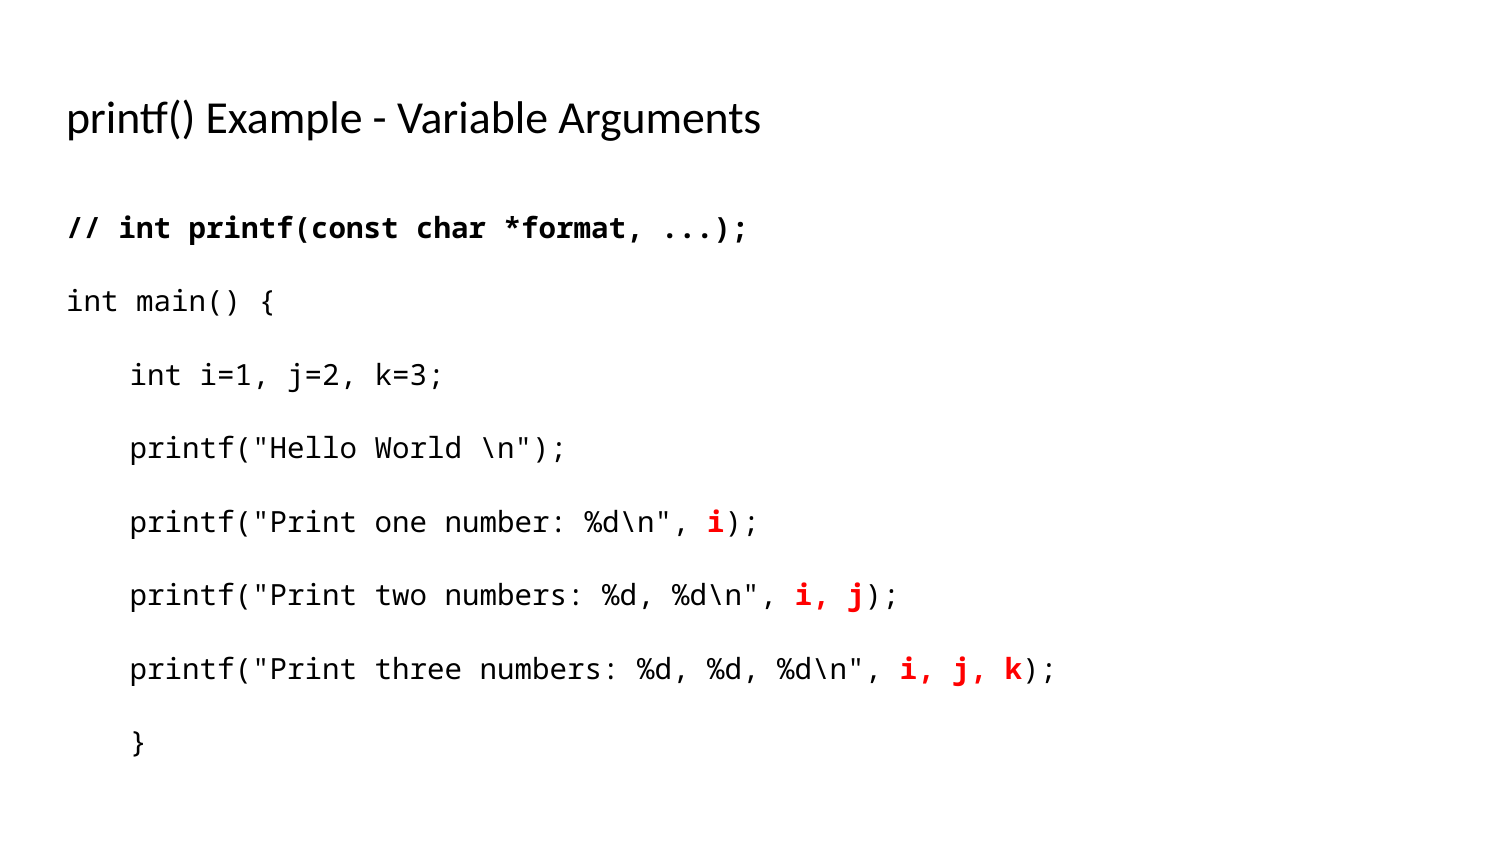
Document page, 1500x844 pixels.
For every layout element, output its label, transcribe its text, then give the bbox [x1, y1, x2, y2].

list // int printf(const char *format, ...); int main() { int i=1, j=2, k=3; printf("Hello World \n"); printf("Print one number: %d\n", i); printf("Print two numbers: %d, %d\n", i, j); printf("Print three numbers: %d, %d, %d\n", i, j, k); } [51, 189, 1449, 750]
title printf() Example - Variable Arguments [51, 72, 1449, 167]
